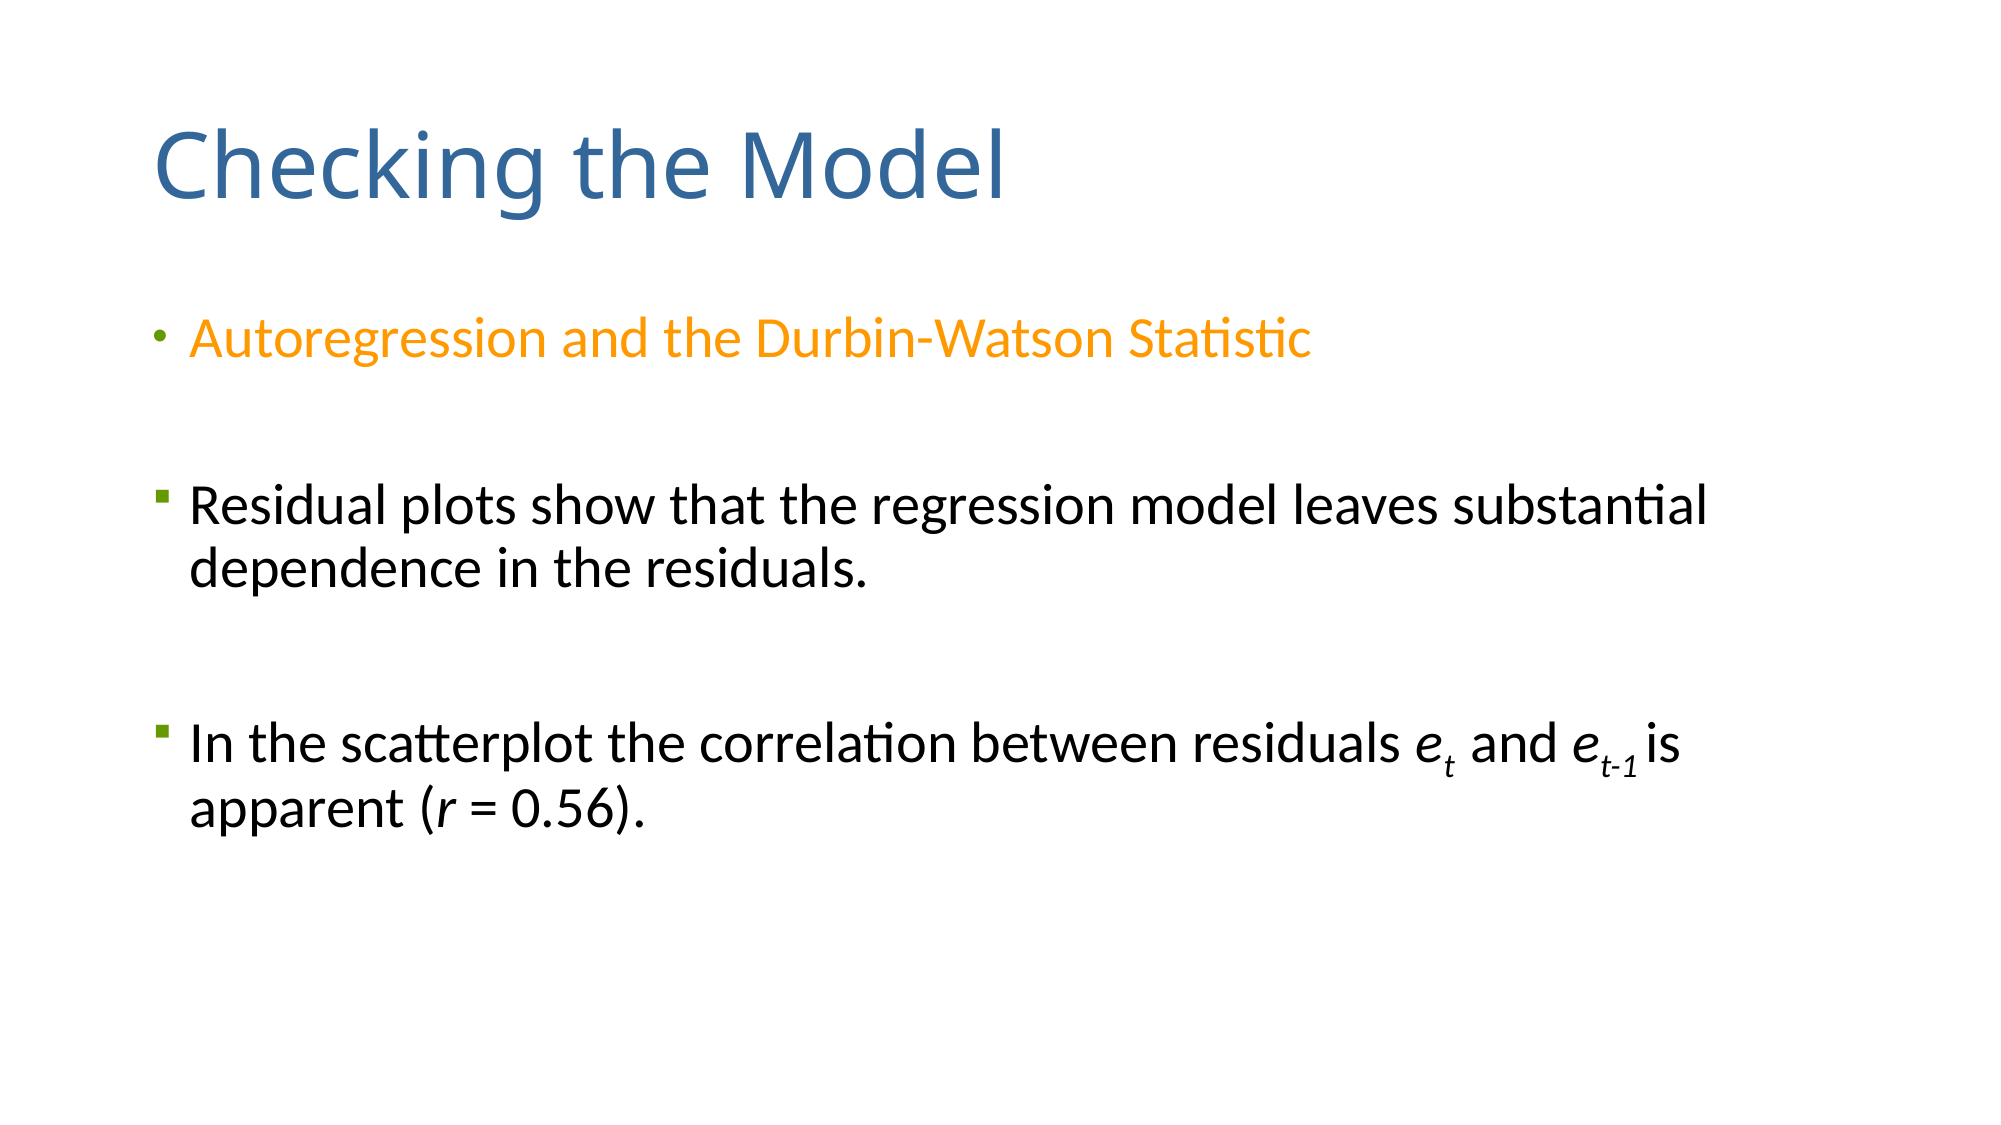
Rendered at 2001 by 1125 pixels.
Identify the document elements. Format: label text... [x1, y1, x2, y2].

title Checking the Model [137, 59, 1863, 278]
list Autoregression and the Durbin-Watson Statistic Residual plots show that the regression model leaves substantial dependence in the residuals. In the scatterplot the correlation between residuals et and et-1 is apparent (r = 0.56). [137, 299, 1863, 1014]
